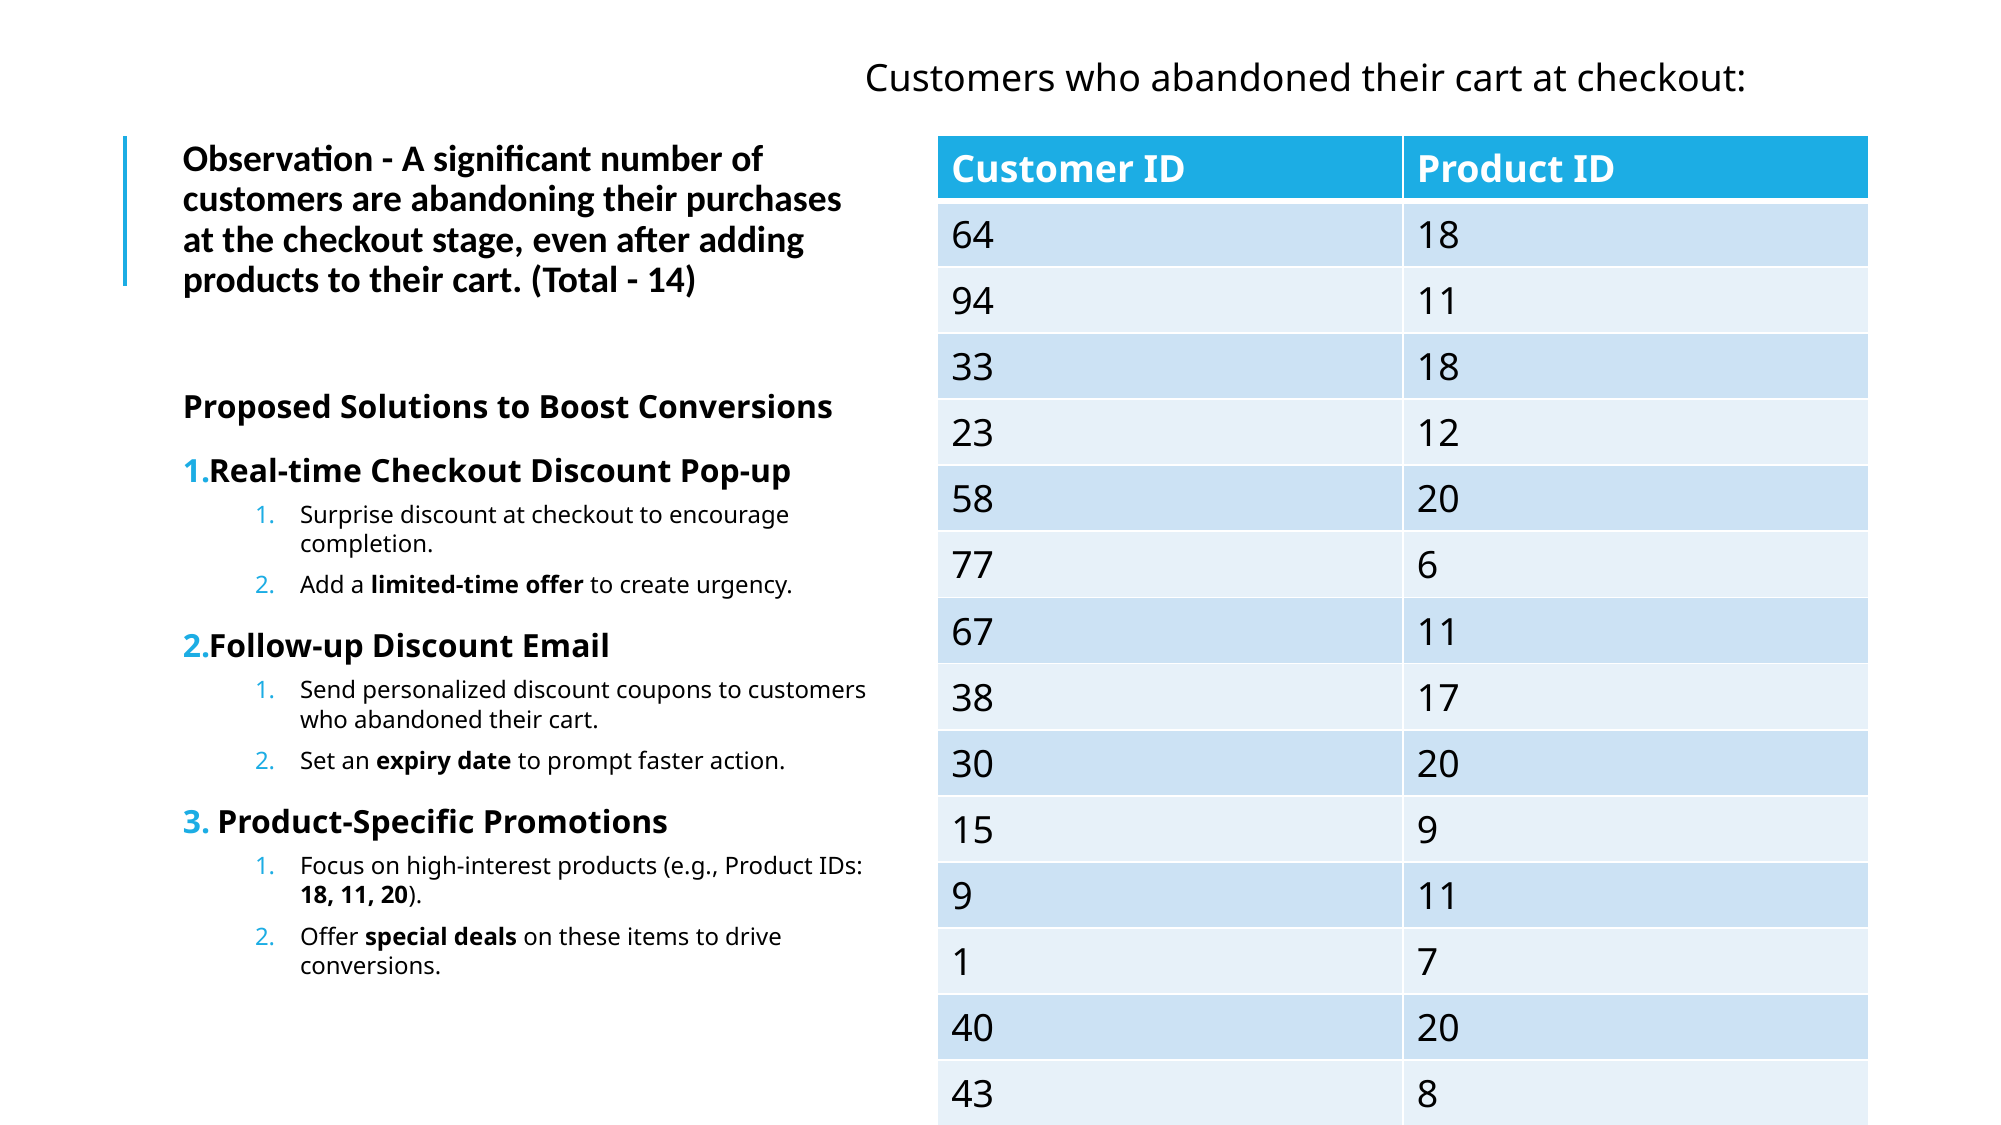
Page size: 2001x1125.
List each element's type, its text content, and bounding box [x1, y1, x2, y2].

table_cell 11 [1404, 268, 1868, 332]
table_cell 18 [1404, 204, 1868, 266]
table_cell 33 [938, 334, 1402, 398]
table_cell 11 [1404, 863, 1868, 927]
table_cell 43 [938, 1061, 1402, 1125]
title Observation - A significant number of customers are abandoning their purchases at the checkout stage, even after adding products to their cart. (Total - 14) [168, 77, 888, 363]
table_cell 94 [938, 268, 1402, 332]
table_cell 77 [938, 532, 1402, 597]
table_cell 67 [938, 598, 1402, 663]
table_cell 6 [1404, 532, 1868, 597]
table_cell 40 [938, 995, 1402, 1059]
table_cell 64 [938, 204, 1402, 266]
table_cell 9 [1404, 797, 1868, 861]
table_cell 17 [1404, 664, 1868, 729]
list Proposed Solutions to Boost Conversions Real-time Checkout Discount Pop-up Surprise discount at checkout to encourage completion. Add a limited-time offer to create urgency. Follow-up Discount Email Send personalized discount coupons to customers who abandoned their cart. Set an expiry date to prompt faster action. Product-Specific Promotions Focus on high-interest products (e.g., Product IDs: 18, 11, 20). Offer special deals on these items to drive conversions. [168, 373, 888, 991]
table_cell 15 [938, 797, 1402, 861]
table_cell 38 [938, 664, 1402, 729]
table_cell 8 [1404, 1061, 1868, 1125]
text_box Customers who abandoned their cart at checkout: [850, 46, 1863, 107]
table_cell 58 [938, 466, 1402, 530]
table_header Product ID [1404, 136, 1868, 198]
table_cell 1 [938, 929, 1402, 993]
table_cell 12 [1404, 400, 1868, 464]
table_cell 20 [1404, 466, 1868, 530]
table_cell 20 [1404, 995, 1868, 1059]
table_cell 20 [1404, 731, 1868, 795]
table_header Customer ID [938, 136, 1402, 198]
table_cell 11 [1404, 598, 1868, 663]
table_cell 30 [938, 731, 1402, 795]
table_cell 9 [938, 863, 1402, 927]
table_cell 7 [1404, 929, 1868, 993]
table_cell 23 [938, 400, 1402, 464]
table_cell 18 [1404, 334, 1868, 398]
